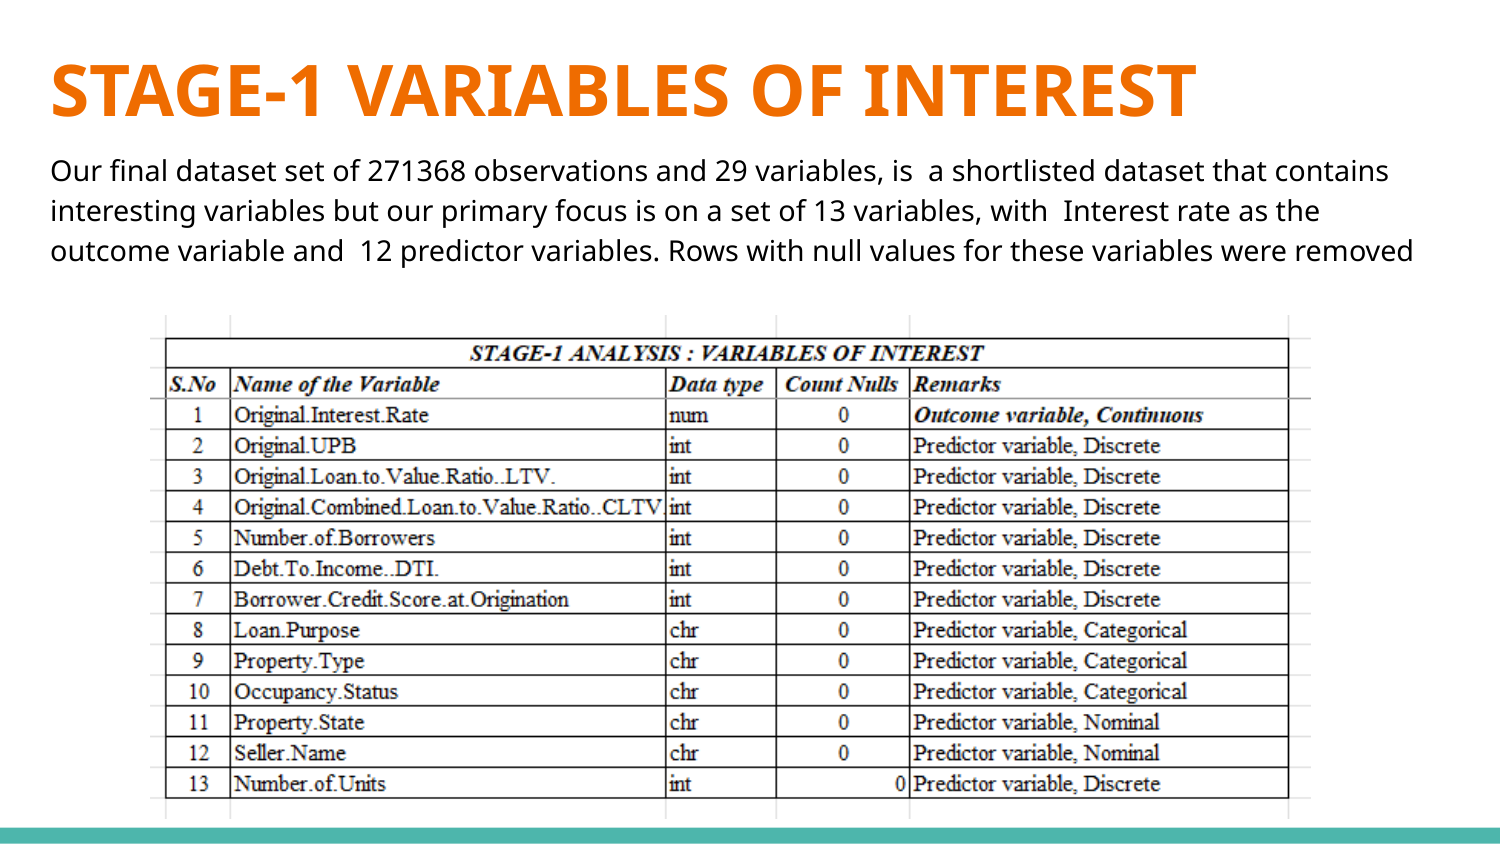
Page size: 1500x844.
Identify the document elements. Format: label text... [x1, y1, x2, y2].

picture [149, 315, 1311, 819]
title STAGE-1 VARIABLES OF INTEREST [35, 30, 1433, 133]
list Our final dataset set of 271368 observations and 29 variables, is a shortlisted dataset that contains interesting variables but our primary focus is on a set of 13 variables, with Interest rate as the outcome variable and 12 predictor variables. Rows with null values for these variables were removed [35, 133, 1433, 291]
